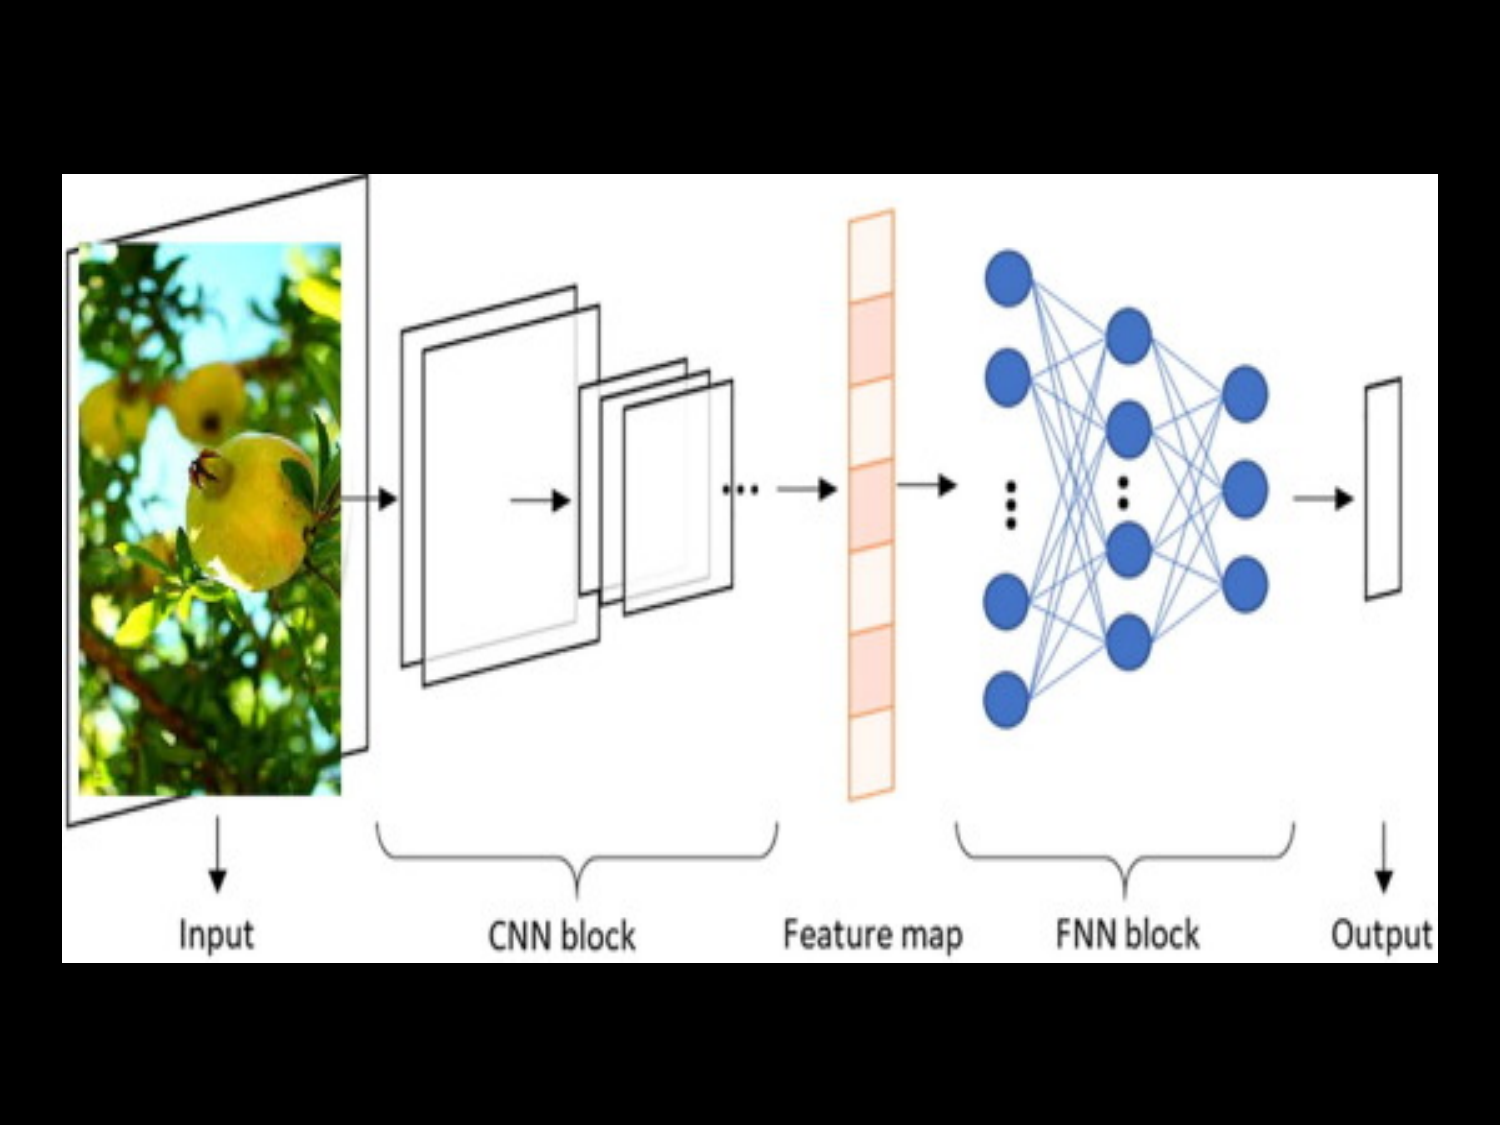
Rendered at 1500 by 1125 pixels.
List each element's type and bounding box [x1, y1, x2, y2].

list [62, 174, 1438, 963]
